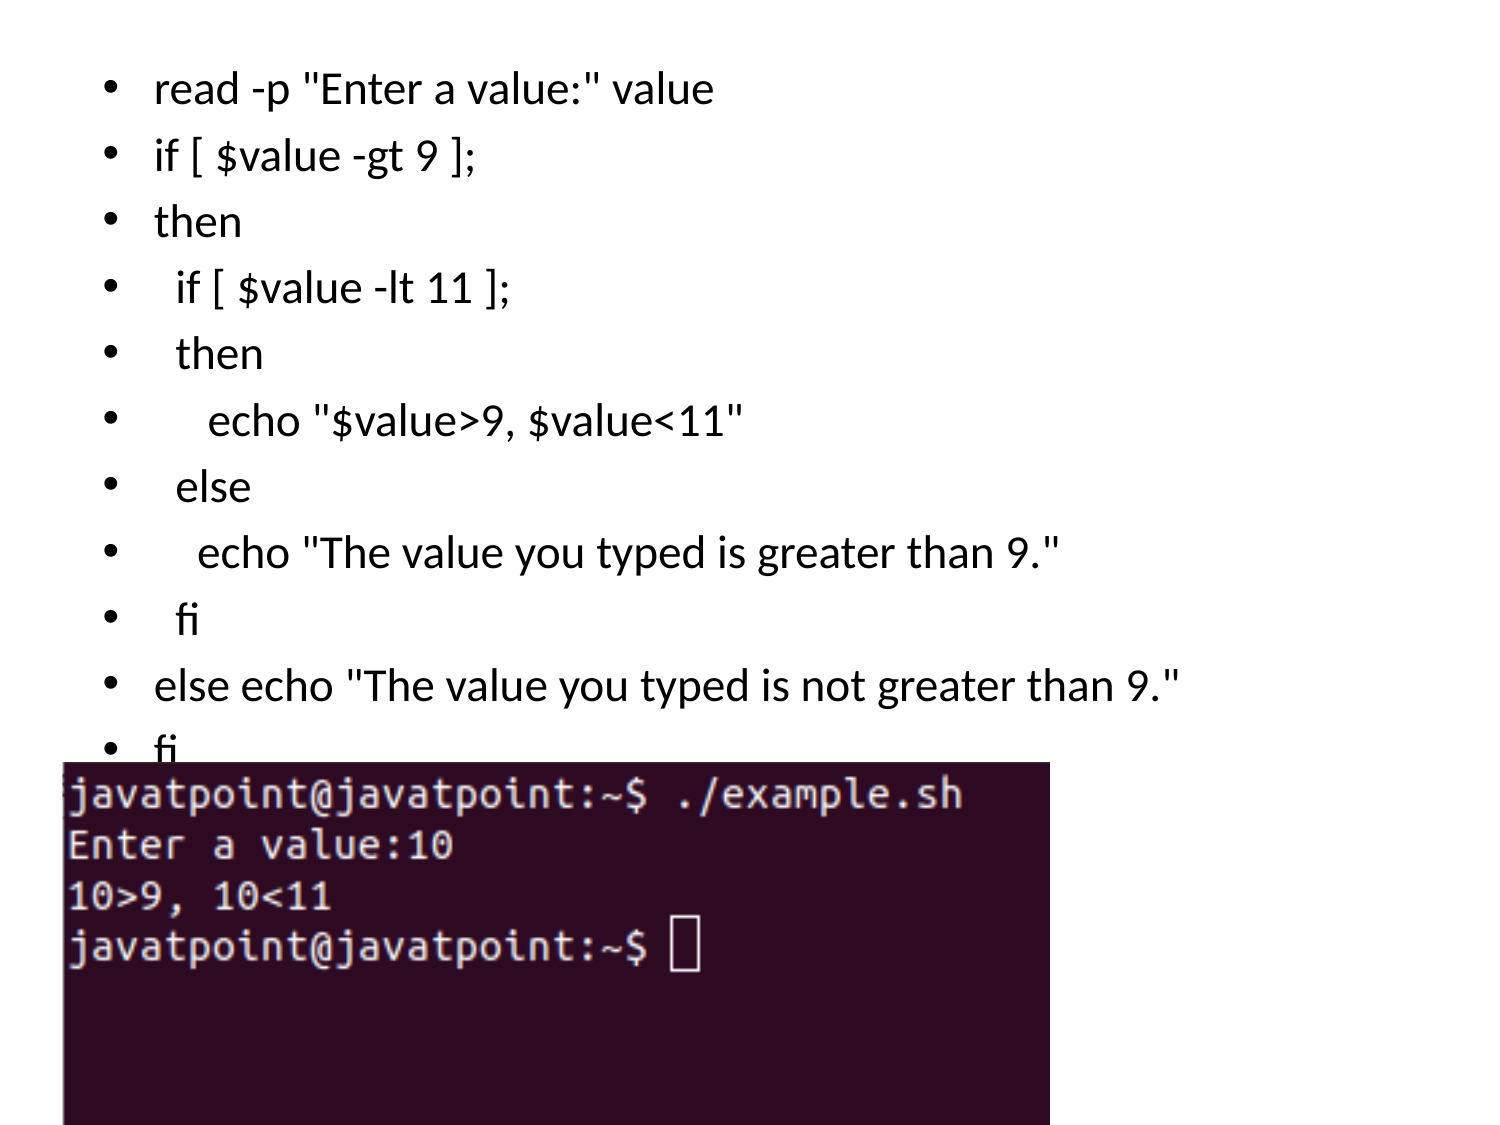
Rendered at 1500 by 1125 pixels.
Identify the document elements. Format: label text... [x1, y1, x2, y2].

list read -p "Enter a value:" value if [ $value -gt 9 ]; then if [ $value -lt 11 ]; then echo "$value>9, $value<11" else echo "The value you typed is greater than 9." fi else echo "The value you typed is not greater than 9." fi [87, 50, 1438, 793]
picture [62, 762, 1051, 1125]
